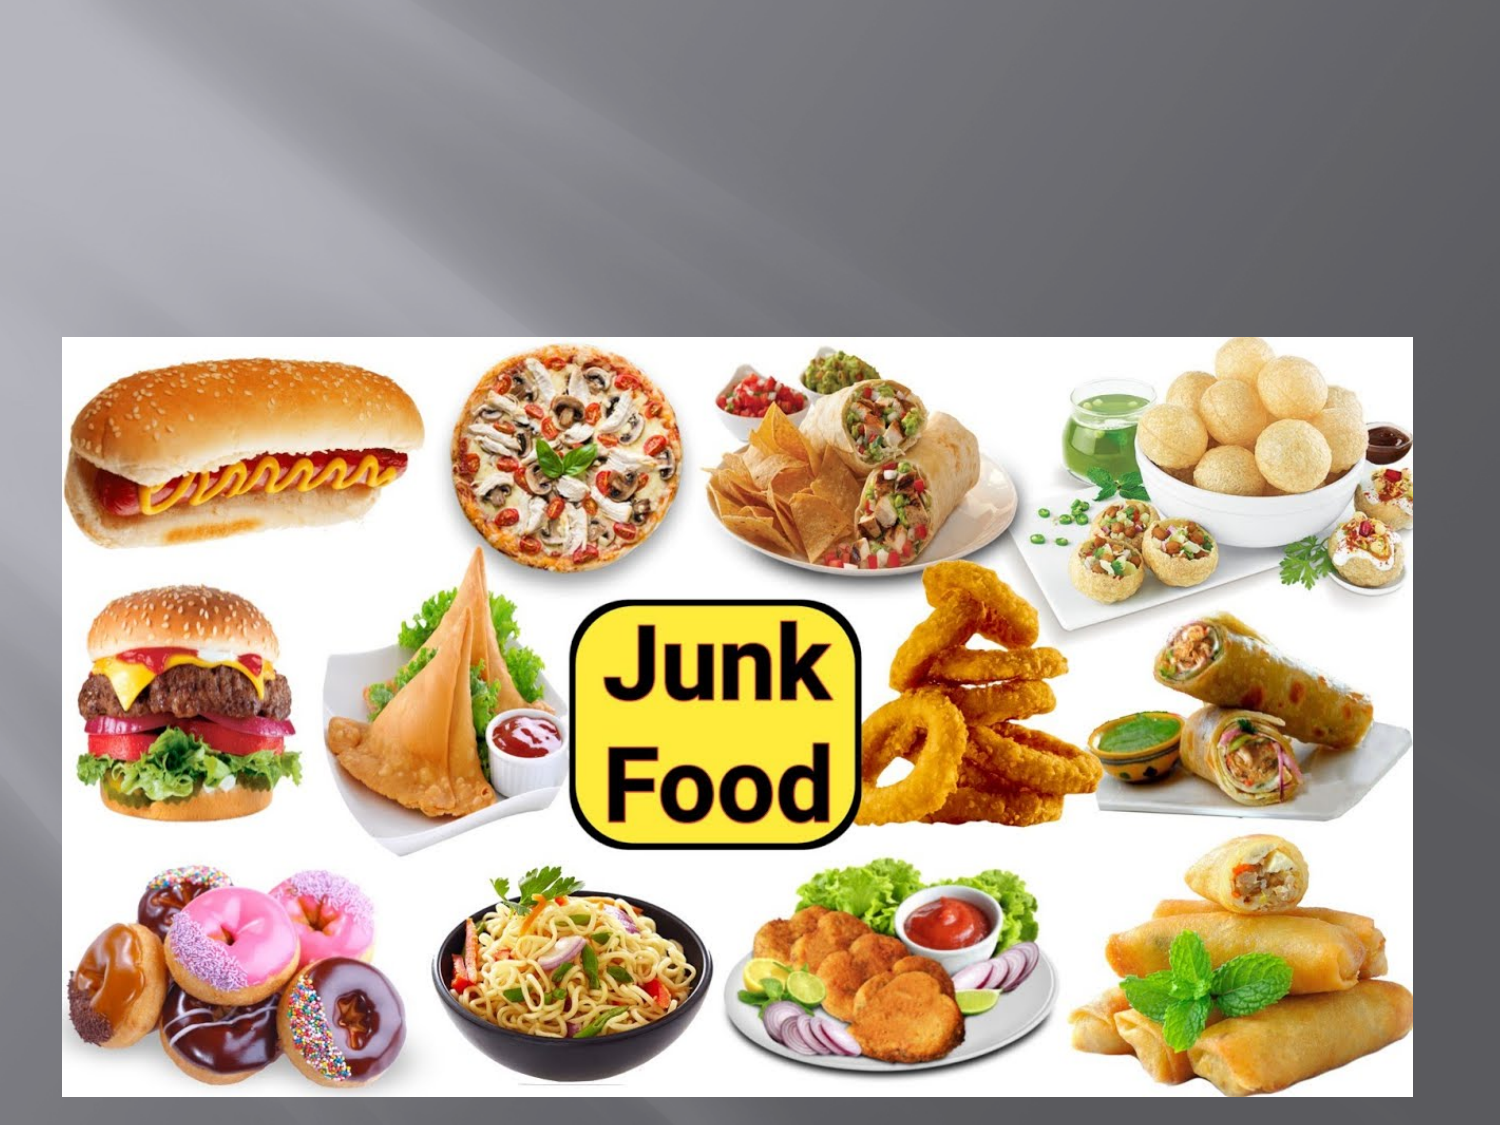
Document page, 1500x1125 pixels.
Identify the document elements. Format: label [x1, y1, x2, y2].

list [62, 337, 1413, 1098]
